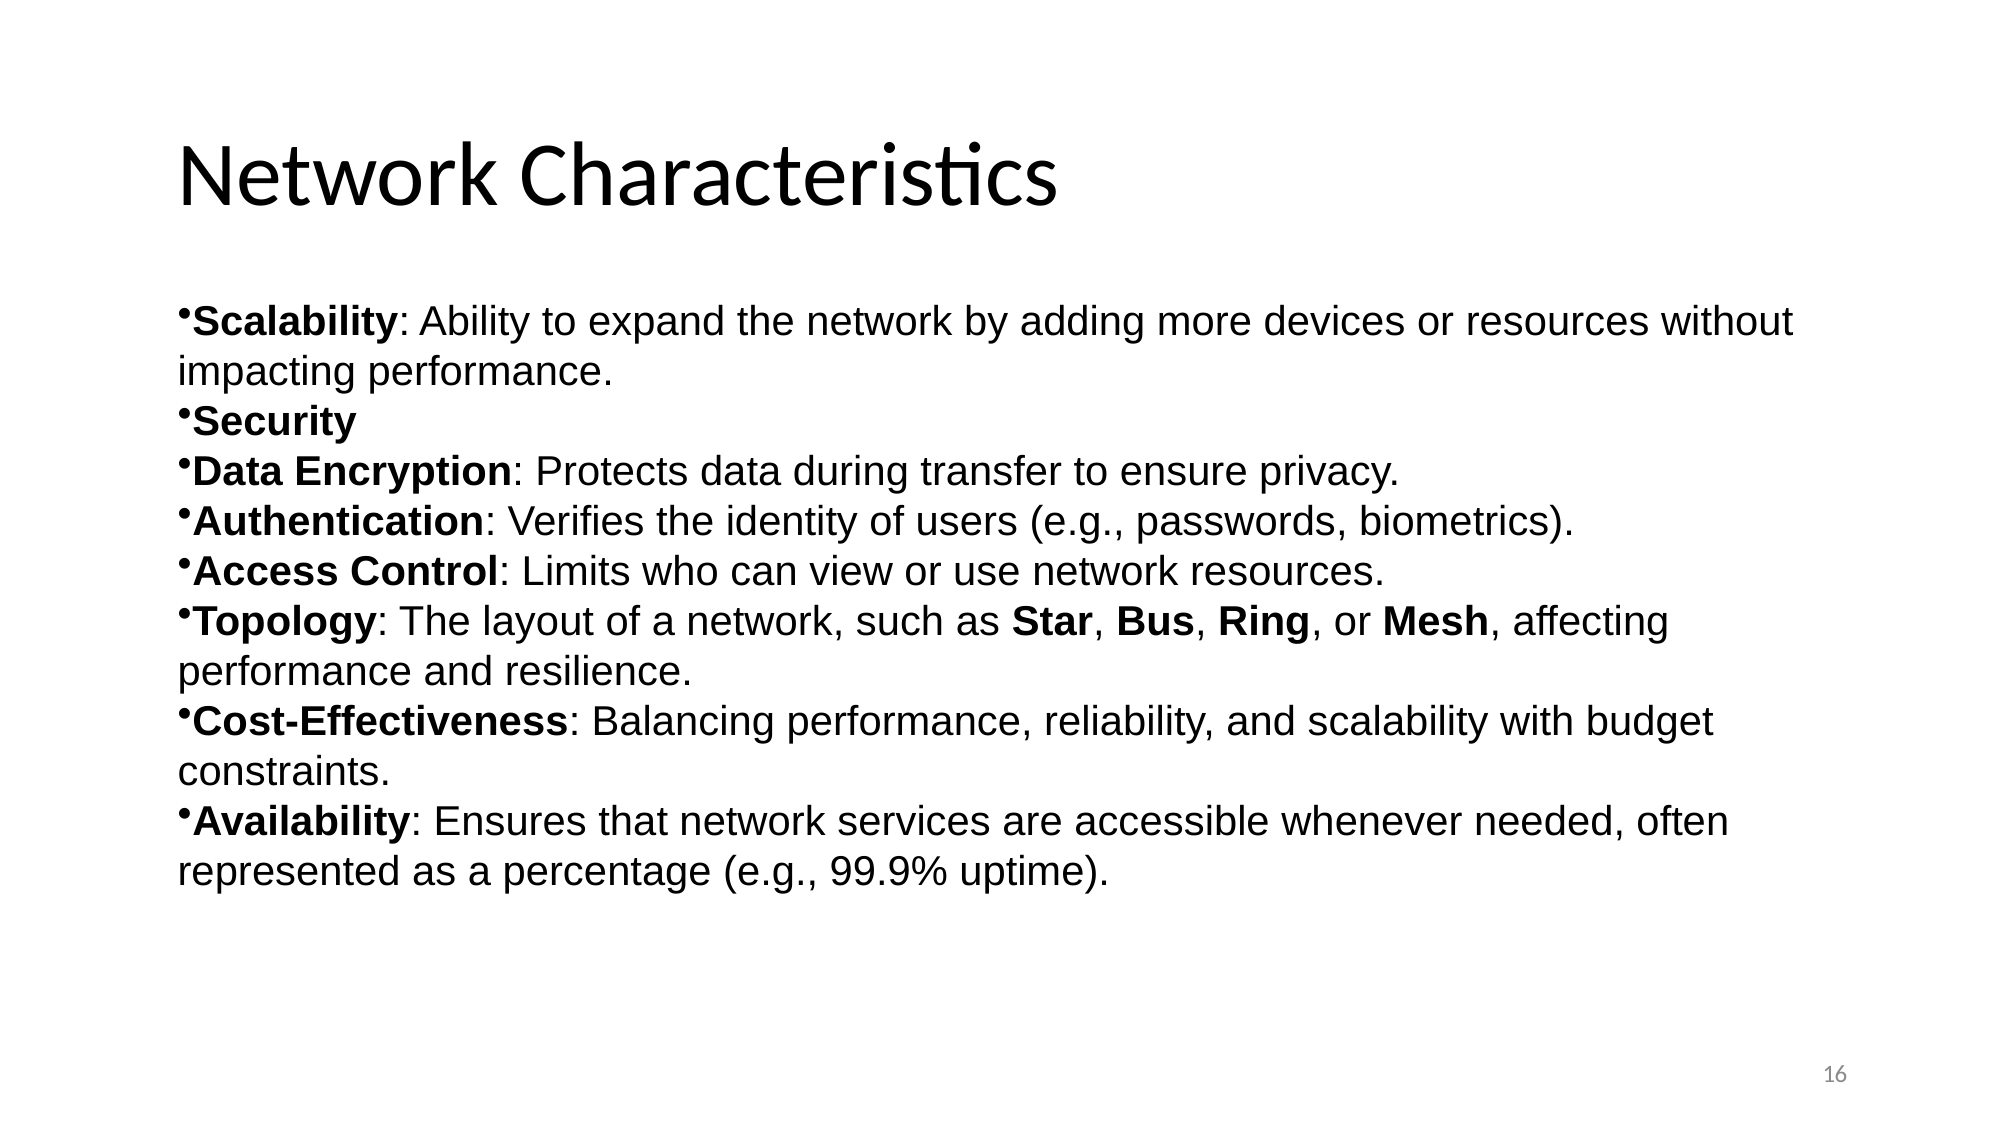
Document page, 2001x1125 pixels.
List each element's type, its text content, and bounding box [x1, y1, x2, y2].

text_box Scalability: Ability to expand the network by adding more devices or resources without impacting performance. Security Data Encryption: Protects data during transfer to ensure privacy. Authentication: Verifies the identity of users (e.g., passwords, biometrics). Access Control: Limits who can view or use network resources. Topology: The layout of a network, such as Star, Bus, Ring, or Mesh, affecting performance and resilience. Cost-Effectiveness: Balancing performance, reliability, and scalability with budget constraints. Availability: Ensures that network services are accessible whenever needed, often represented as a percentage (e.g., 99.9% uptime). [162, 286, 1838, 952]
title Network Characteristics [174, 0, 1222, 263]
slide_number 16 [1412, 1042, 1863, 1103]
